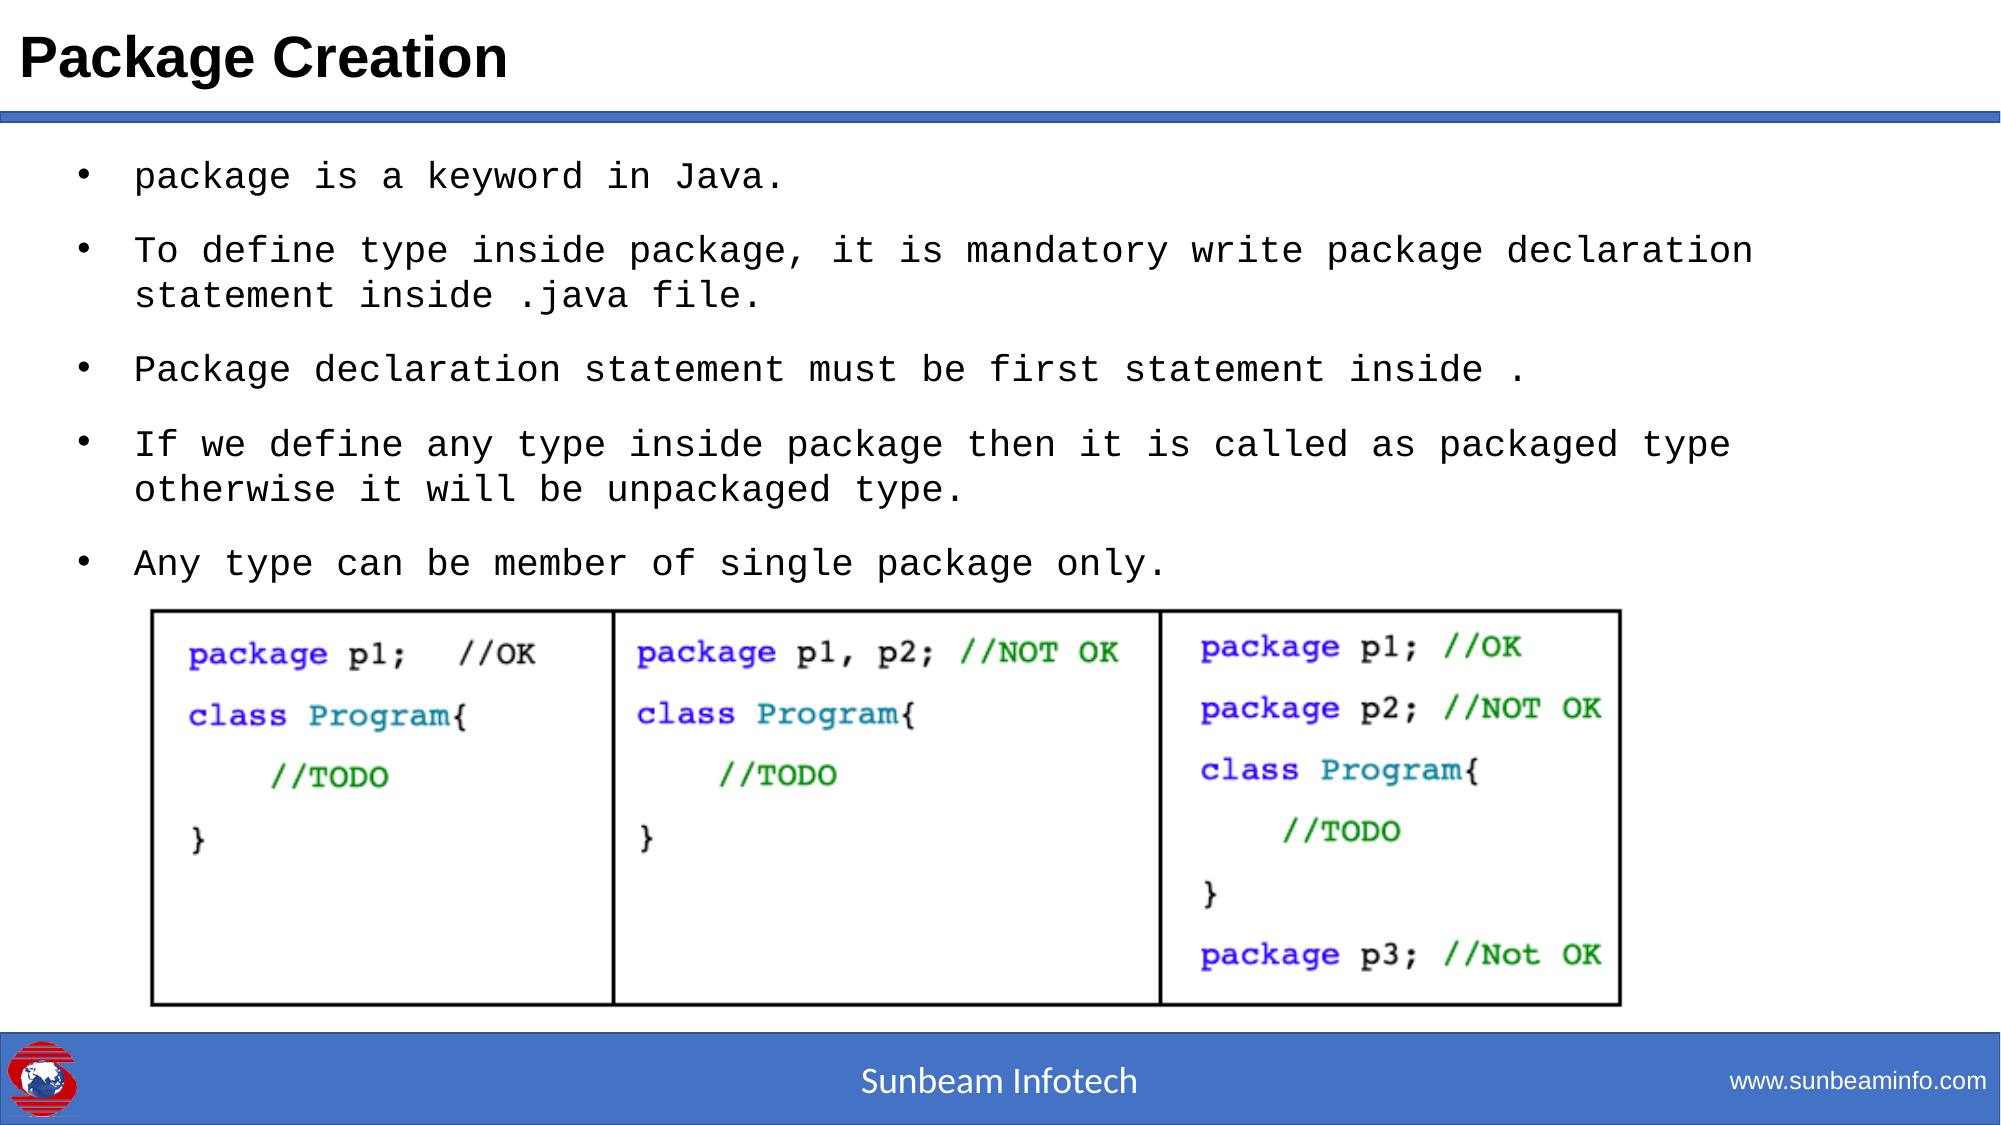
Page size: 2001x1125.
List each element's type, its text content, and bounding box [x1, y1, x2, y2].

list package is a keyword in Java. To define type inside package, it is mandatory write package declaration statement inside .java file. Package declaration statement must be first statement inside . If we define any type inside package then it is called as packaged type otherwise it will be unpackaged type. Any type can be member of single package only. [62, 143, 1788, 893]
title Package Creation [4, 5, 1993, 112]
picture [1, 1036, 82, 1117]
picture [147, 604, 1626, 1009]
